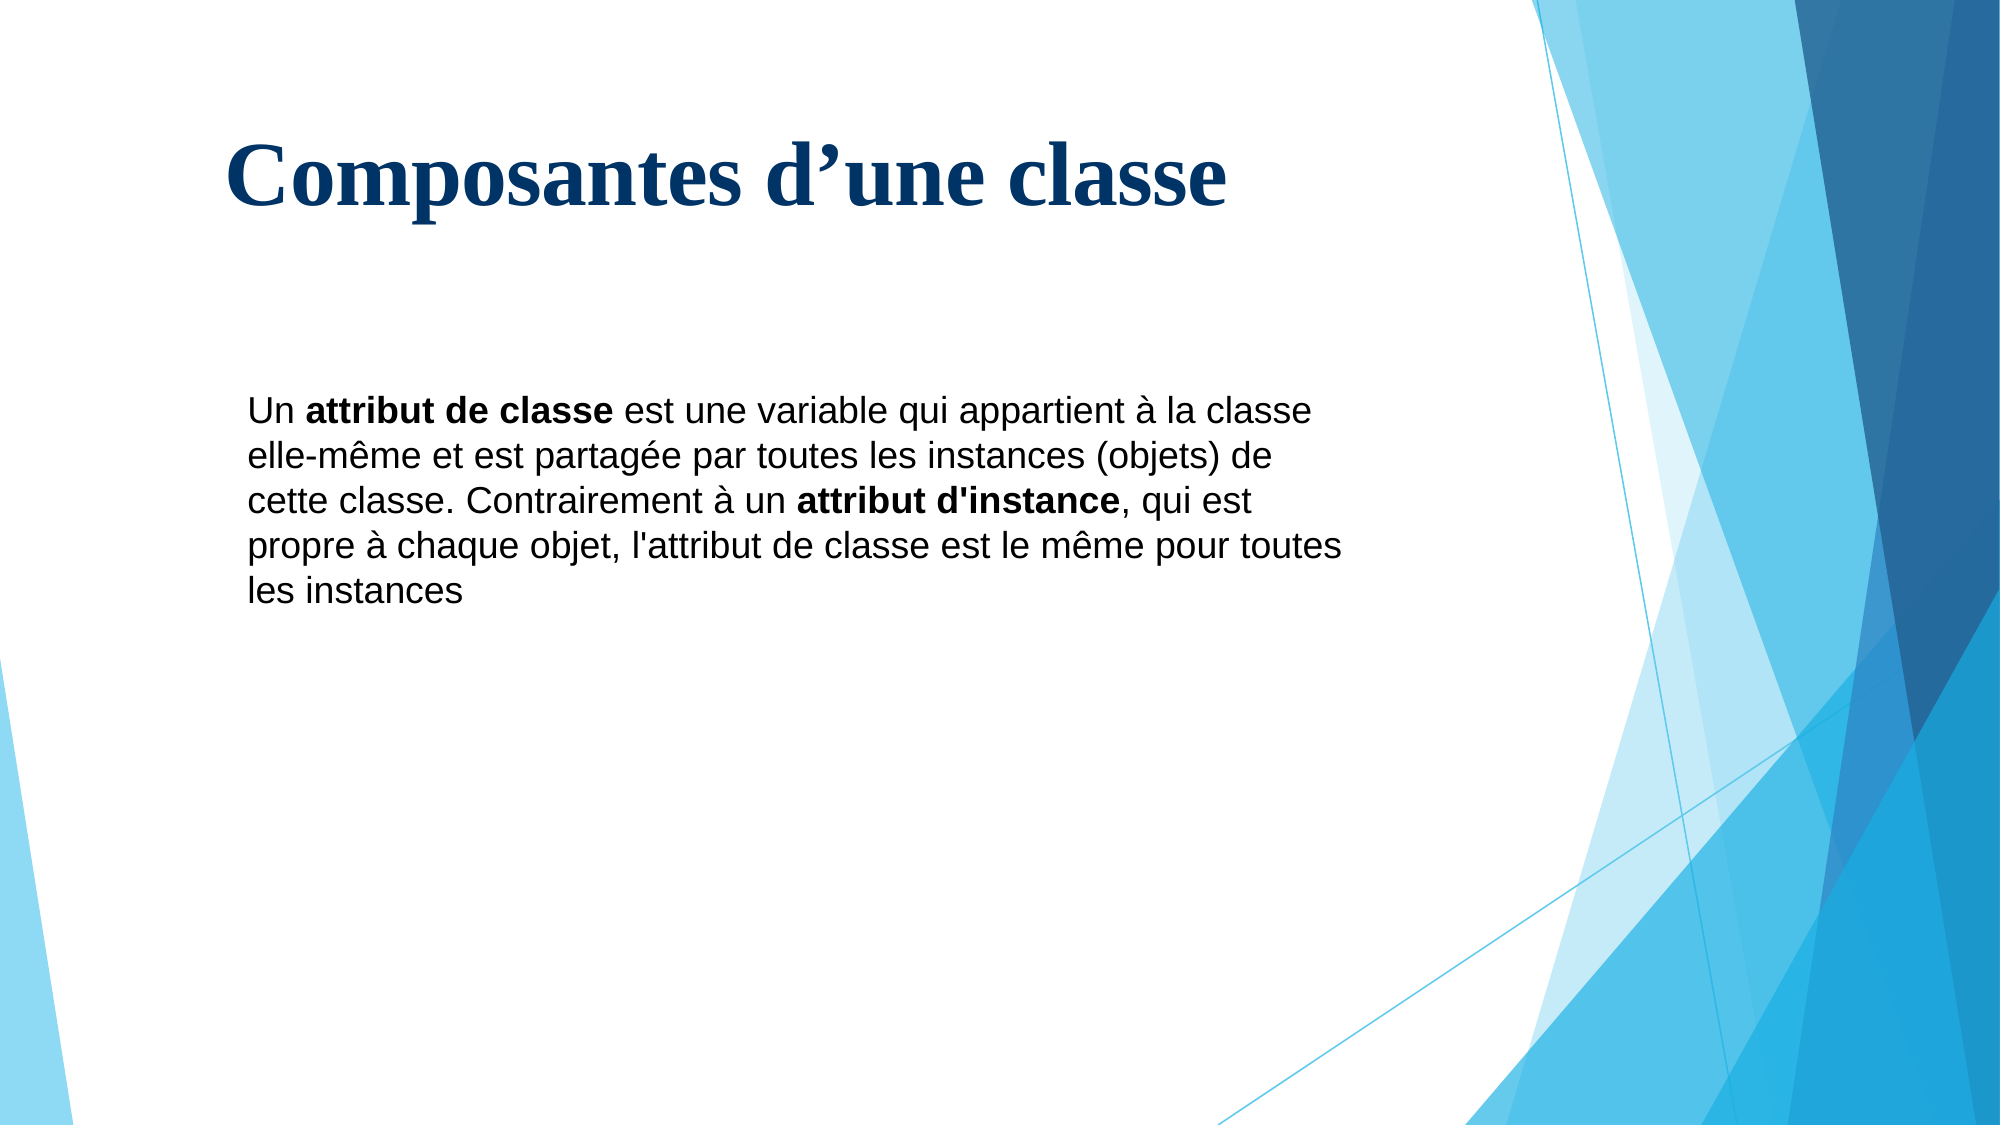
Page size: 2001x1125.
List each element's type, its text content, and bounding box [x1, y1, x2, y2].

text_box Un attribut de classe est une variable qui appartient à la classe elle-même et est partagée par toutes les instances (objets) de cette classe. Contrairement à un attribut d'instance, qui est propre à chaque objet, l'attribut de classe est le même pour toutes les instances [232, 379, 1377, 619]
text_box Composantes d’une classe [209, 106, 1553, 341]
